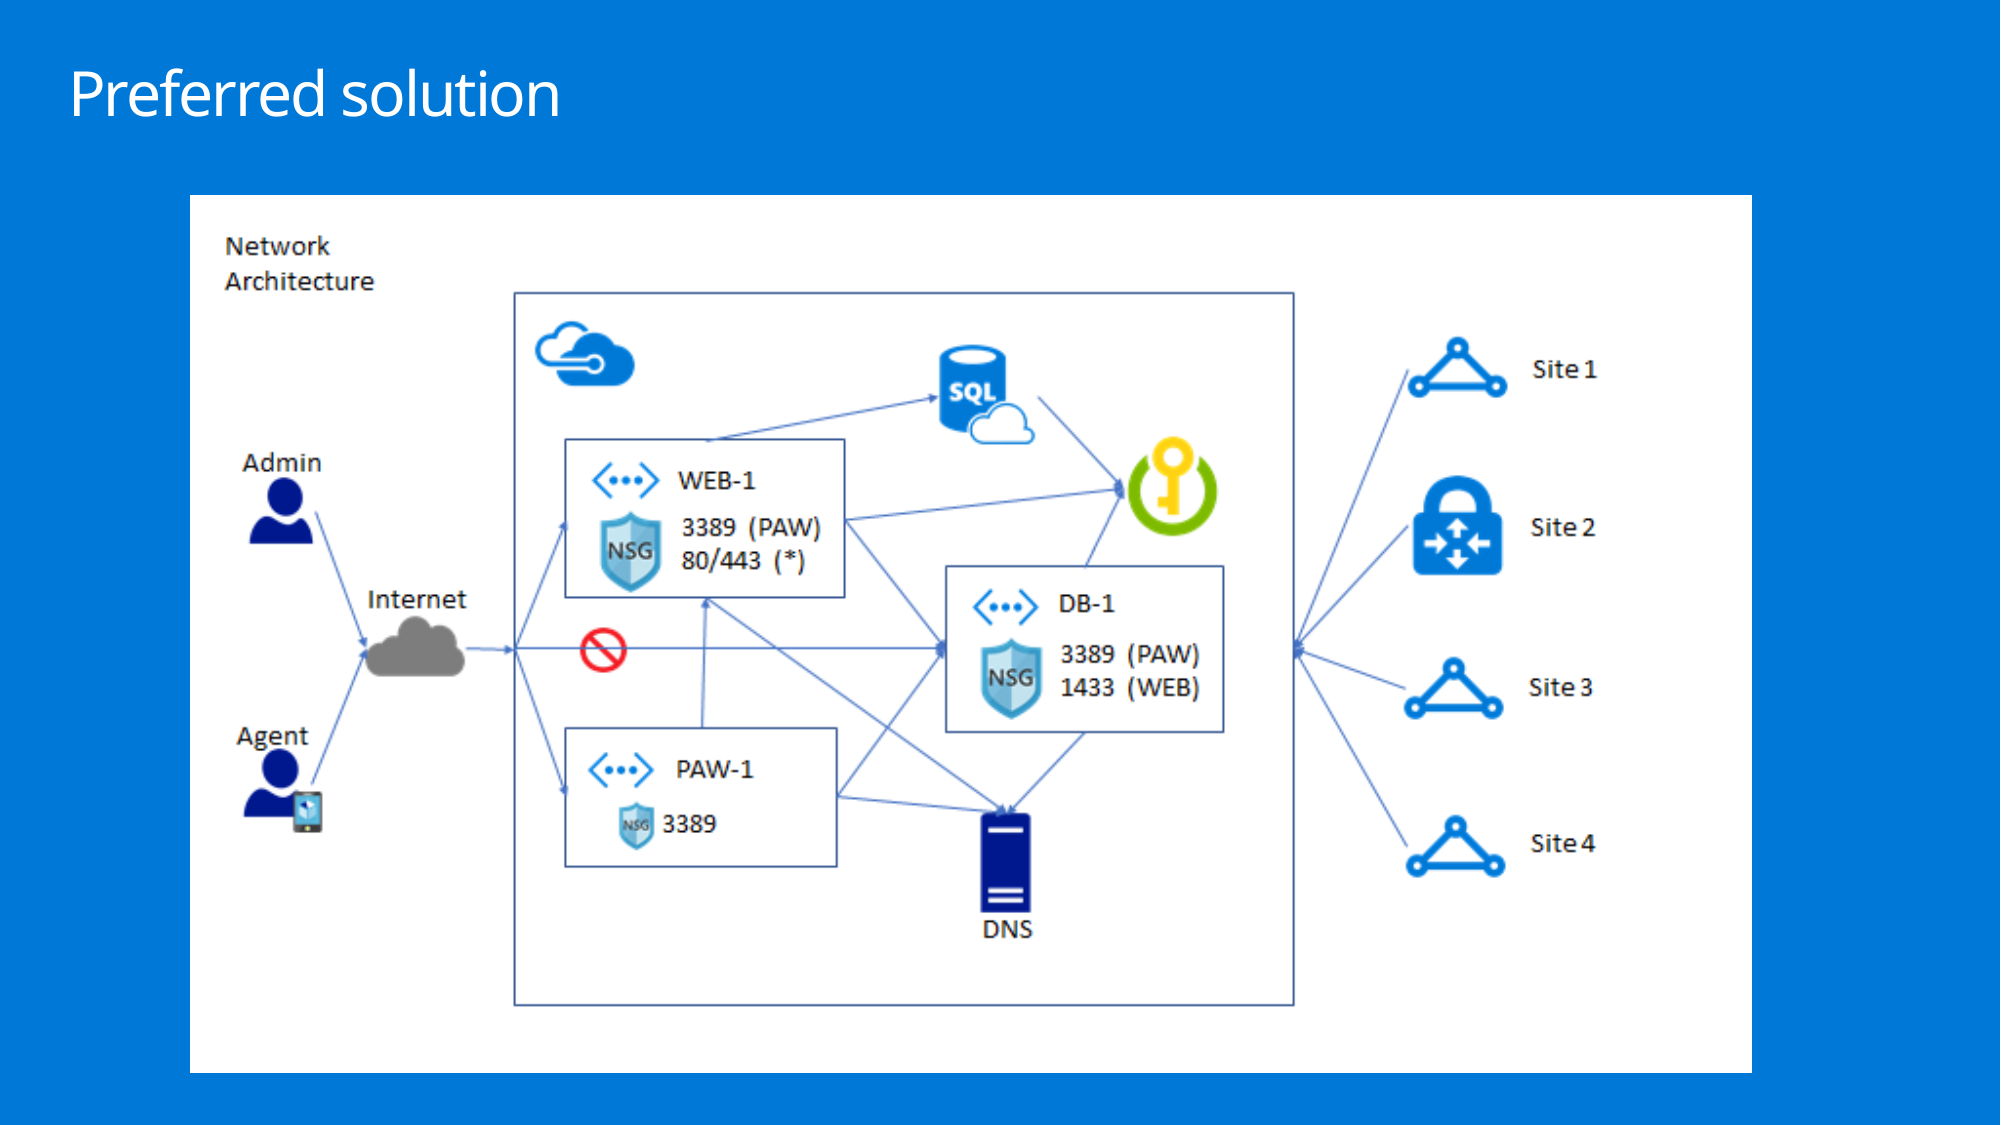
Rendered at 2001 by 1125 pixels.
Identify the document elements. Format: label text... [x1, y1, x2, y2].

title Preferred solution [44, 47, 1957, 196]
picture [190, 194, 1752, 1074]
